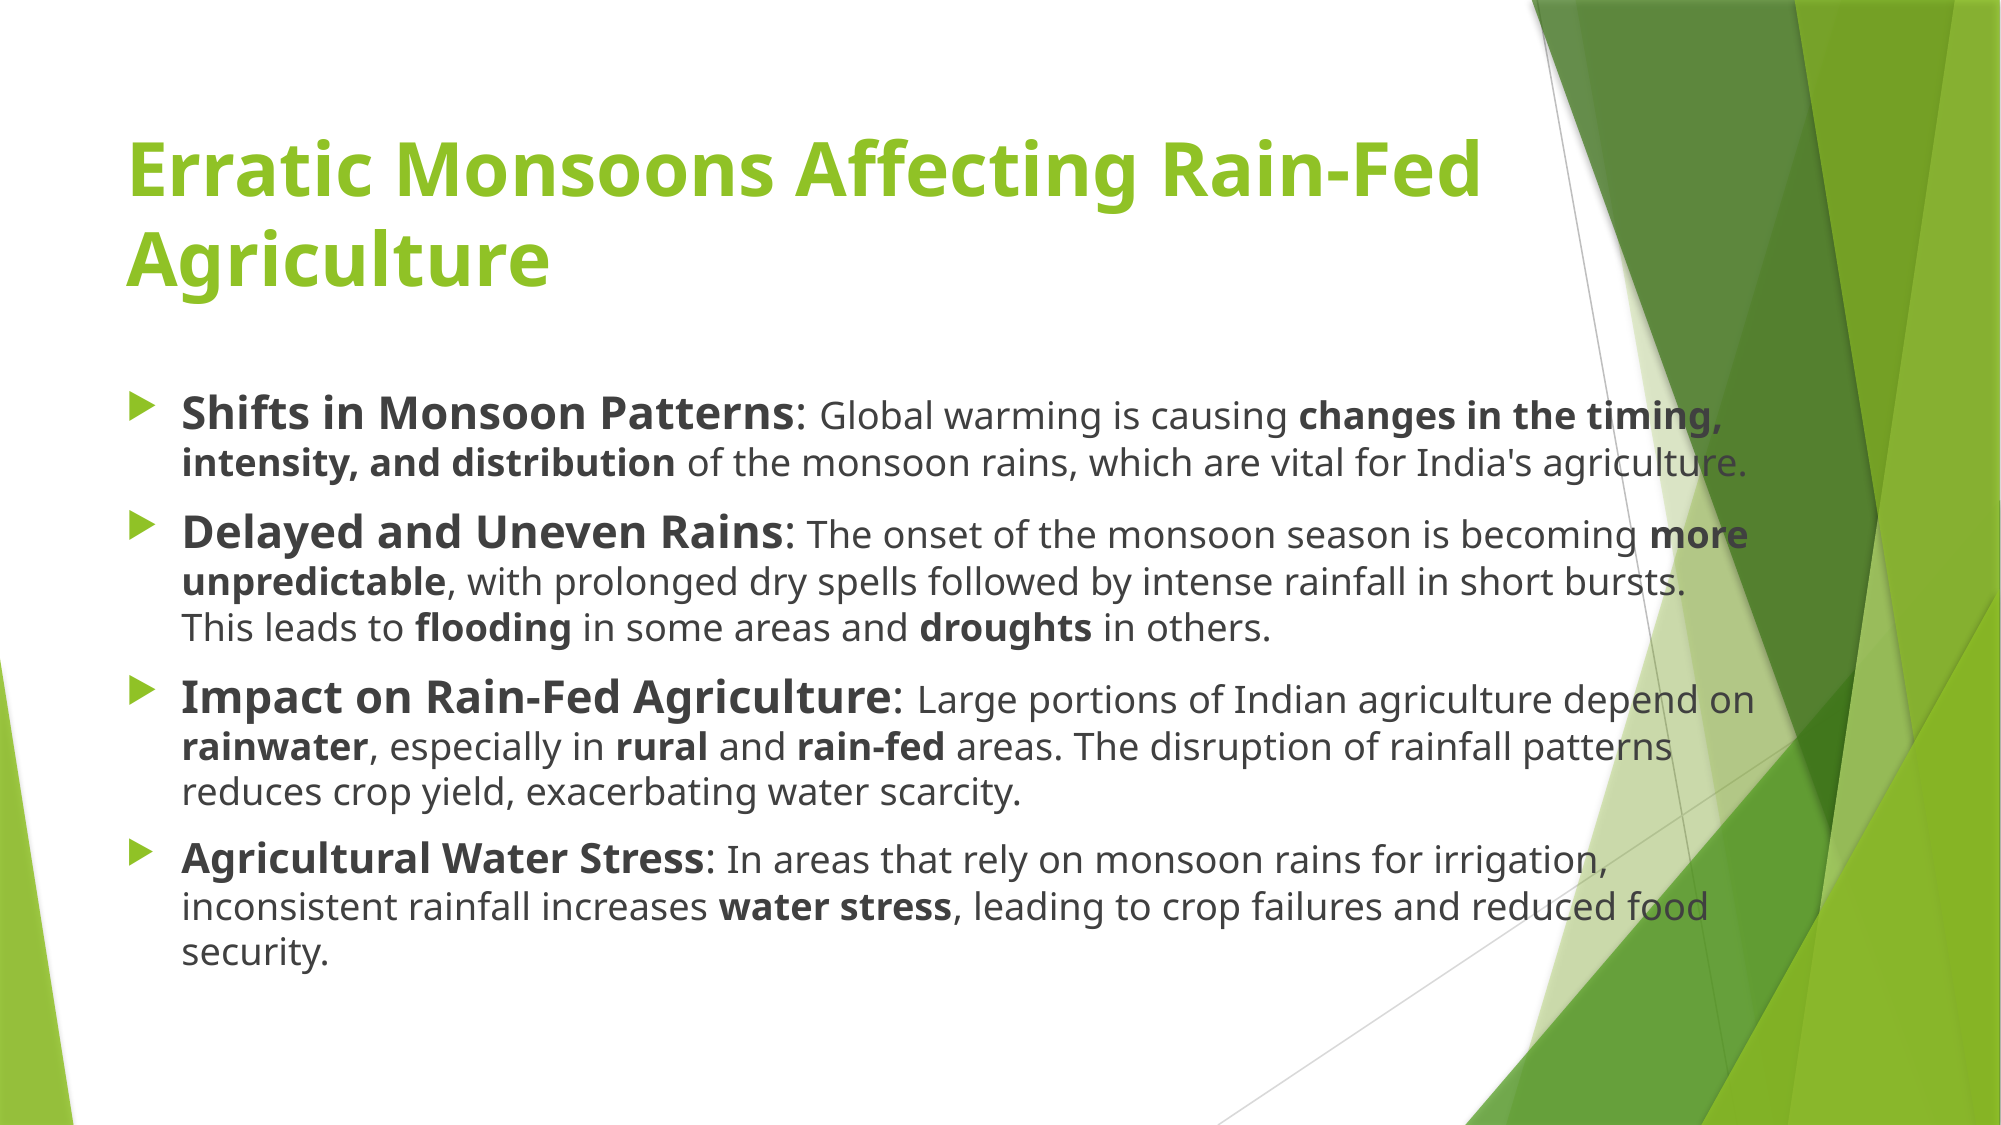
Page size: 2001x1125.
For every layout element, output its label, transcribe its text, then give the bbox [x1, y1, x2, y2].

list Shifts in Monsoon Patterns: Global warming is causing changes in the timing, intensity, and distribution of the monsoon rains, which are vital for India's agriculture. Delayed and Uneven Rains: The onset of the monsoon season is becoming more unpredictable, with prolonged dry spells followed by intense rainfall in short bursts. This leads to flooding in some areas and droughts in others. Impact on Rain-Fed Agriculture: Large portions of Indian agriculture depend on rainwater, especially in rural and rain-fed areas. The disruption of rainfall patterns reduces crop yield, exacerbating water scarcity. Agricultural Water Stress: In areas that rely on monsoon rains for irrigation, inconsistent rainfall increases water stress, leading to crop failures and reduced food security. [111, 316, 1786, 1017]
title Erratic Monsoons Affecting Rain-Fed Agriculture [111, 114, 1522, 316]
